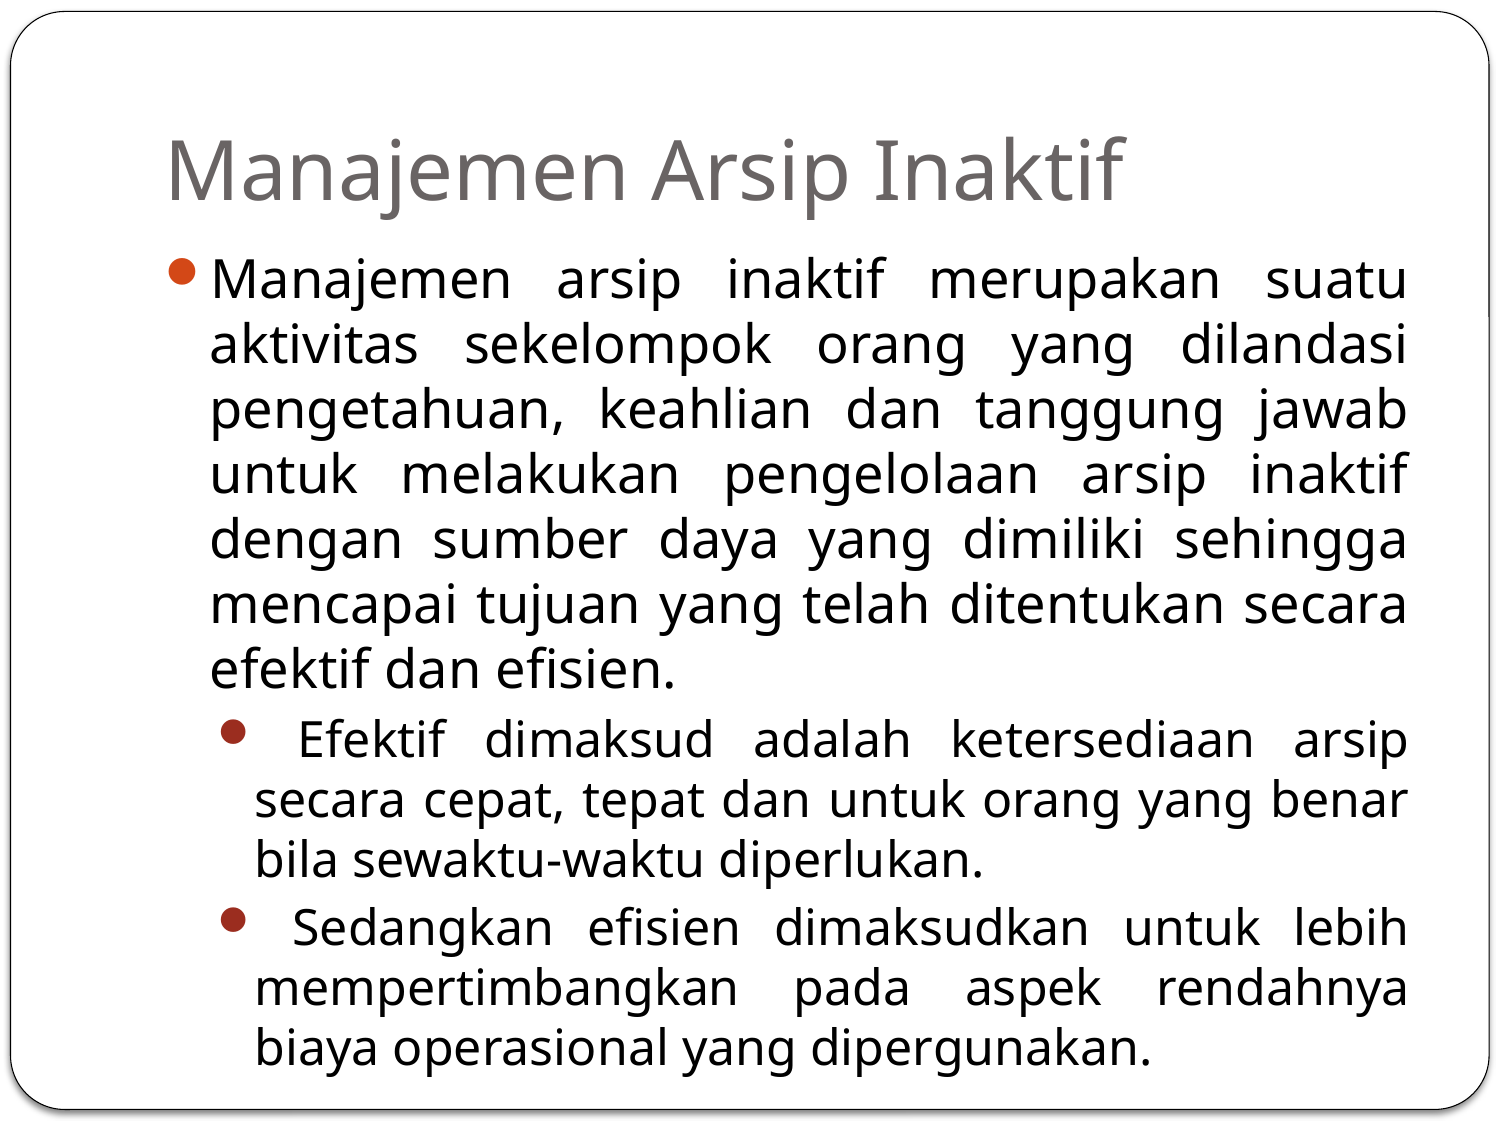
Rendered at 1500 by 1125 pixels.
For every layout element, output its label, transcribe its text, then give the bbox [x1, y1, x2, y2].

list Manajemen arsip inaktif merupakan suatu aktivitas sekelompok orang yang dilandasi pengetahuan, keahlian dan tanggung jawab untuk melakukan pengelolaan arsip inaktif dengan sumber daya yang dimiliki sehingga mencapai tujuan yang telah ditentukan secara efektif dan efisien. Efektif dimaksud adalah ketersediaan arsip secara cepat, tepat dan untuk orang yang benar bila sewaktu-waktu diperlukan. Sedangkan efisien dimaksudkan untuk lebih mempertimbangkan pada aspek rendahnya biaya operasional yang dipergunakan. [150, 237, 1425, 988]
title Manajemen Arsip Inaktif [150, 45, 1425, 233]
